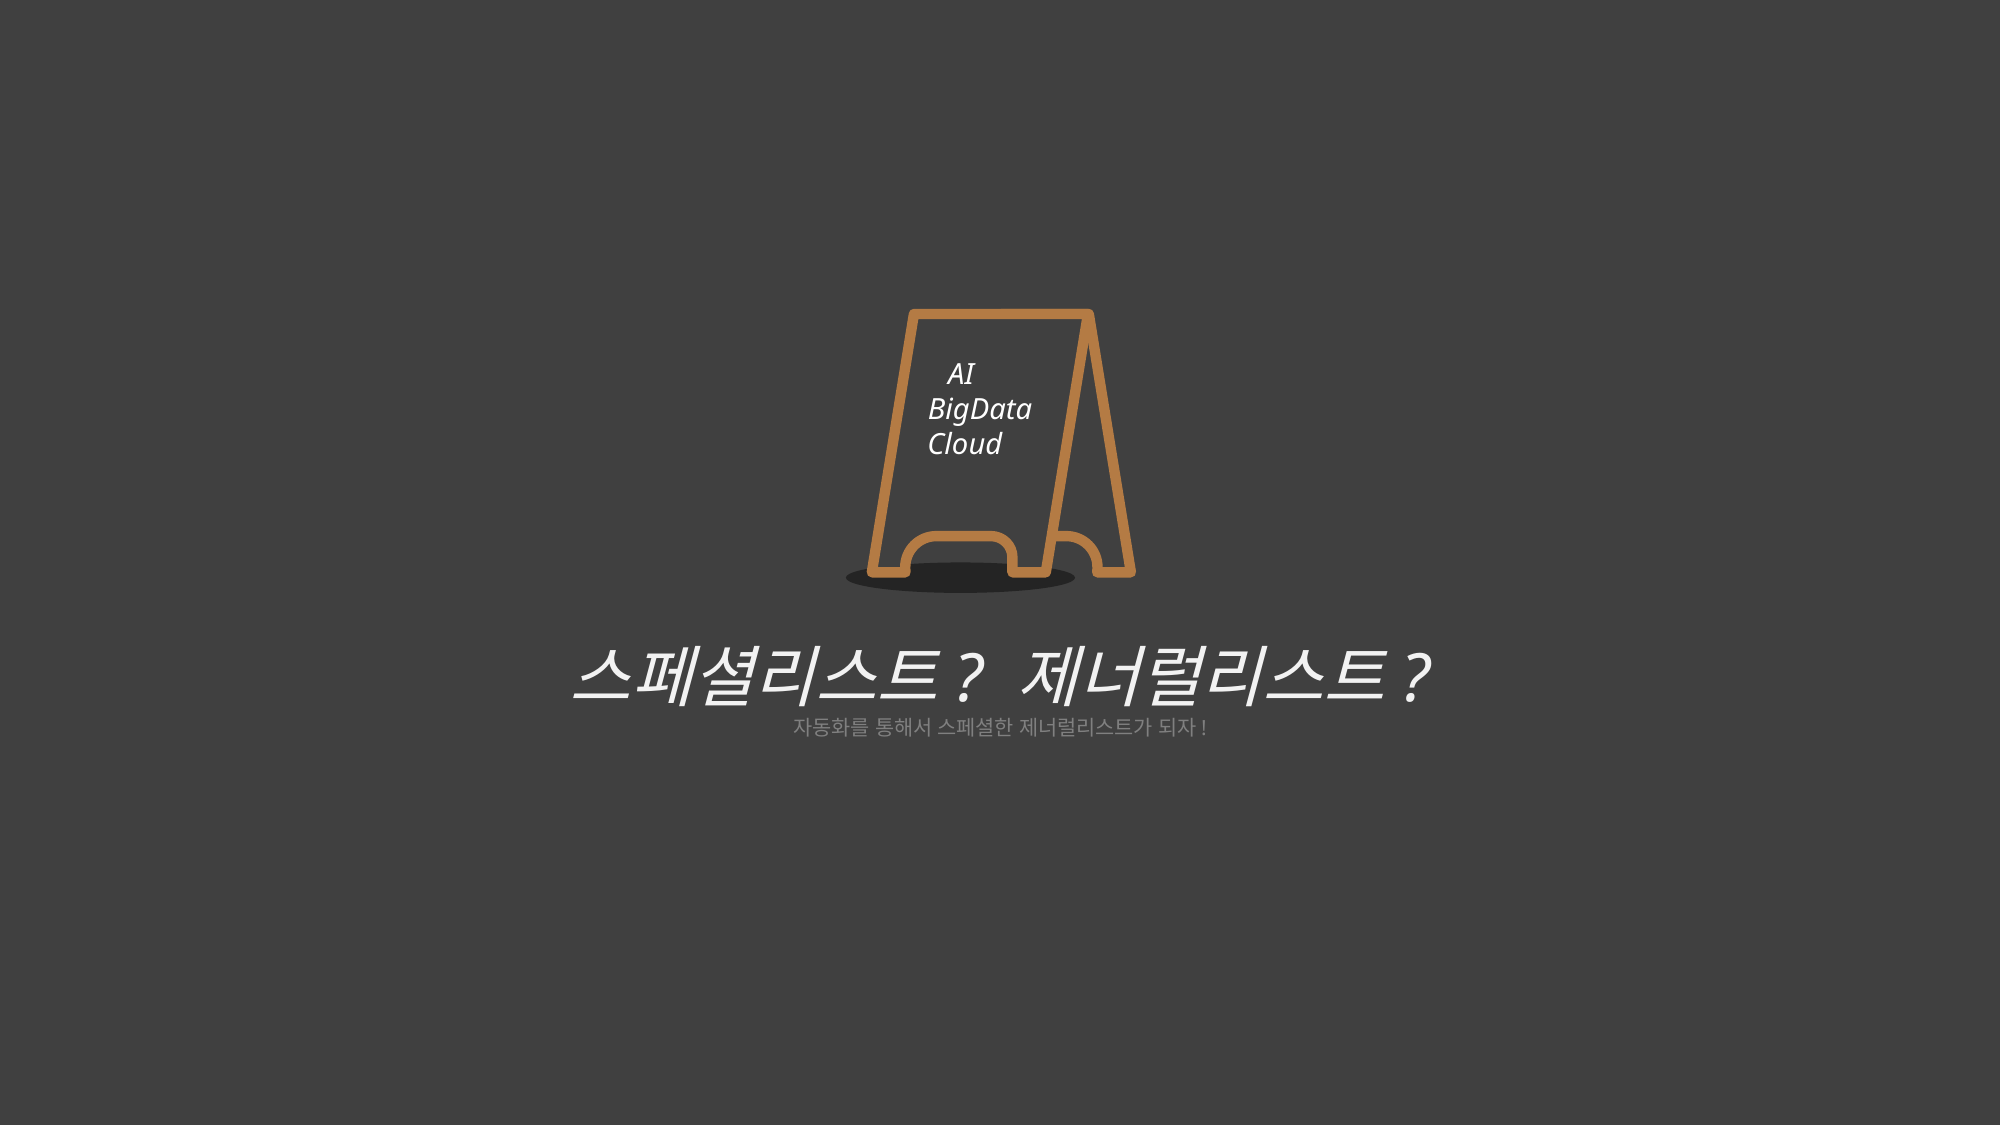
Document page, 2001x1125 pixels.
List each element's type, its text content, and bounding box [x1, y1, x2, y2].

text_box [844, 561, 1077, 594]
text_box AI BigData Cloud [870, 312, 1089, 574]
text_box 스페셜리스트? 제너럴리스트? 자동화를 통해서 스페셜한 제너럴리스트가 되자! [554, 627, 1446, 747]
text_box [1053, 313, 1132, 574]
